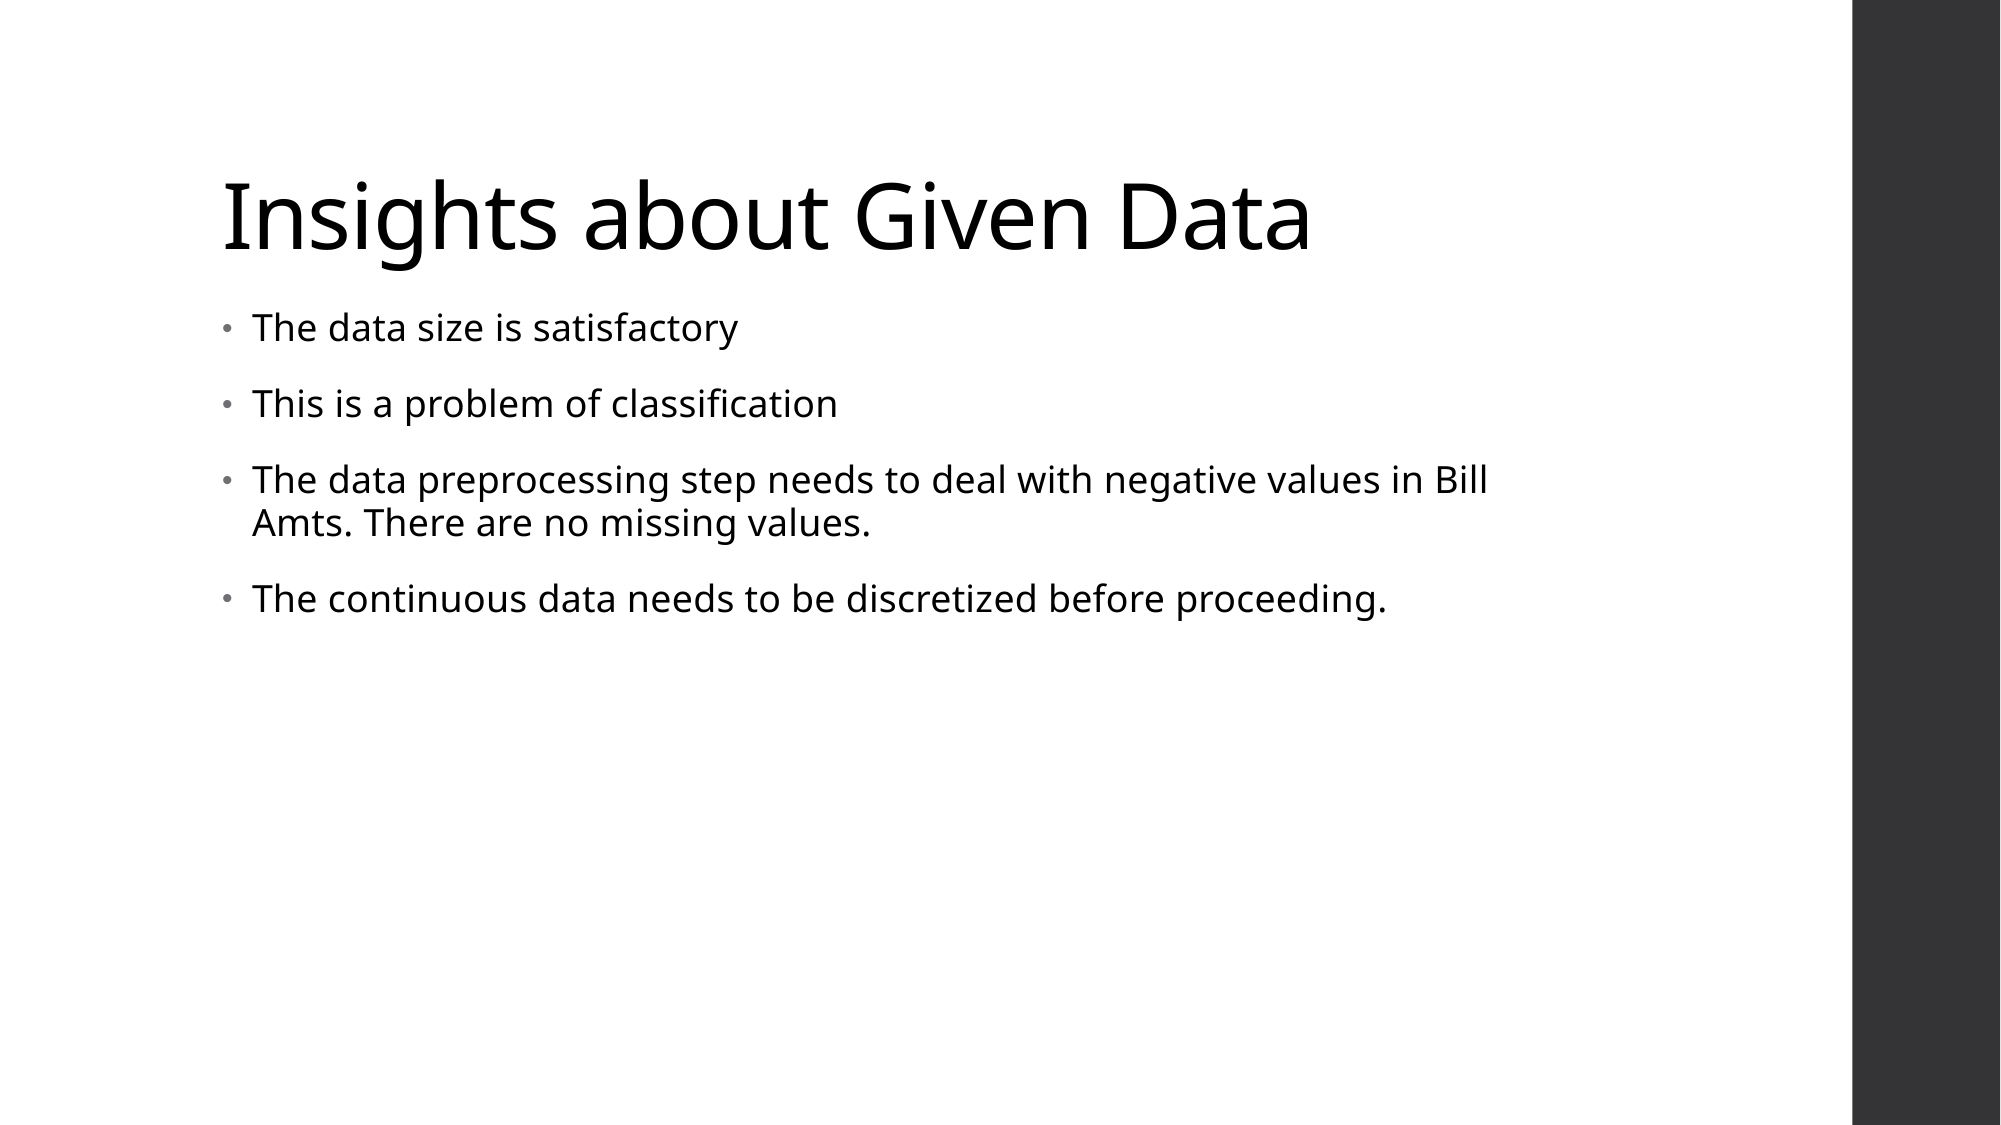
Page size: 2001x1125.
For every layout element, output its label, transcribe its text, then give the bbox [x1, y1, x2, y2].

title Insights about Given Data [206, 60, 1797, 278]
list The data size is satisfactory This is a problem of classification The data preprocessing step needs to deal with negative values in Bill Amts. There are no missing values. The continuous data needs to be discretized before proceeding. [206, 299, 1617, 1014]
